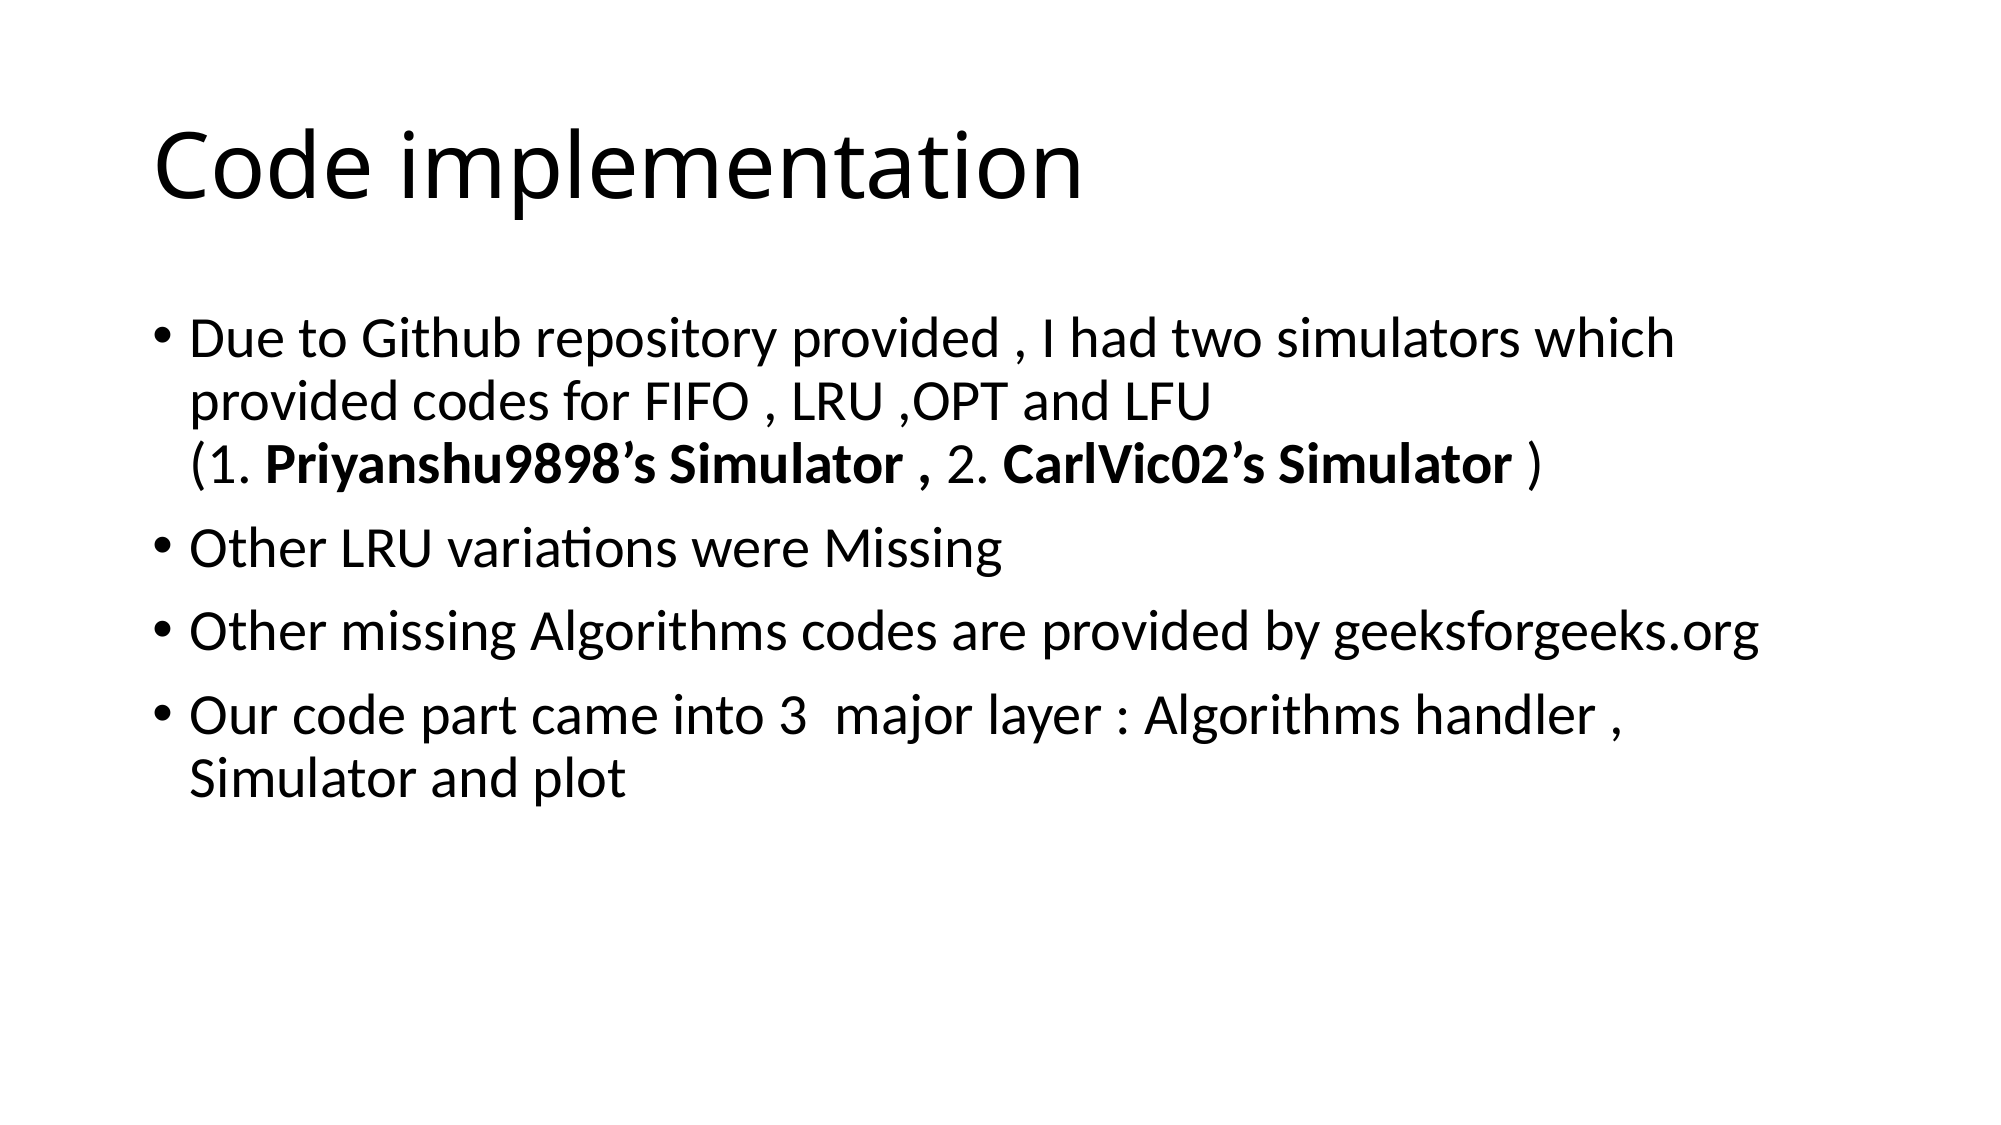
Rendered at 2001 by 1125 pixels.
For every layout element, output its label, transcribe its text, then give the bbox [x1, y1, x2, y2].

title Code implementation [137, 59, 1863, 278]
list Due to Github repository provided , I had two simulators which provided codes for FIFO , LRU ,OPT and LFU (1. Priyanshu9898’s Simulator , 2. CarlVic02’s Simulator ) Other LRU variations were Missing Other missing Algorithms codes are provided by geeksforgeeks.org Our code part came into 3 major layer : Algorithms handler , Simulator and plot [137, 299, 1863, 1014]
